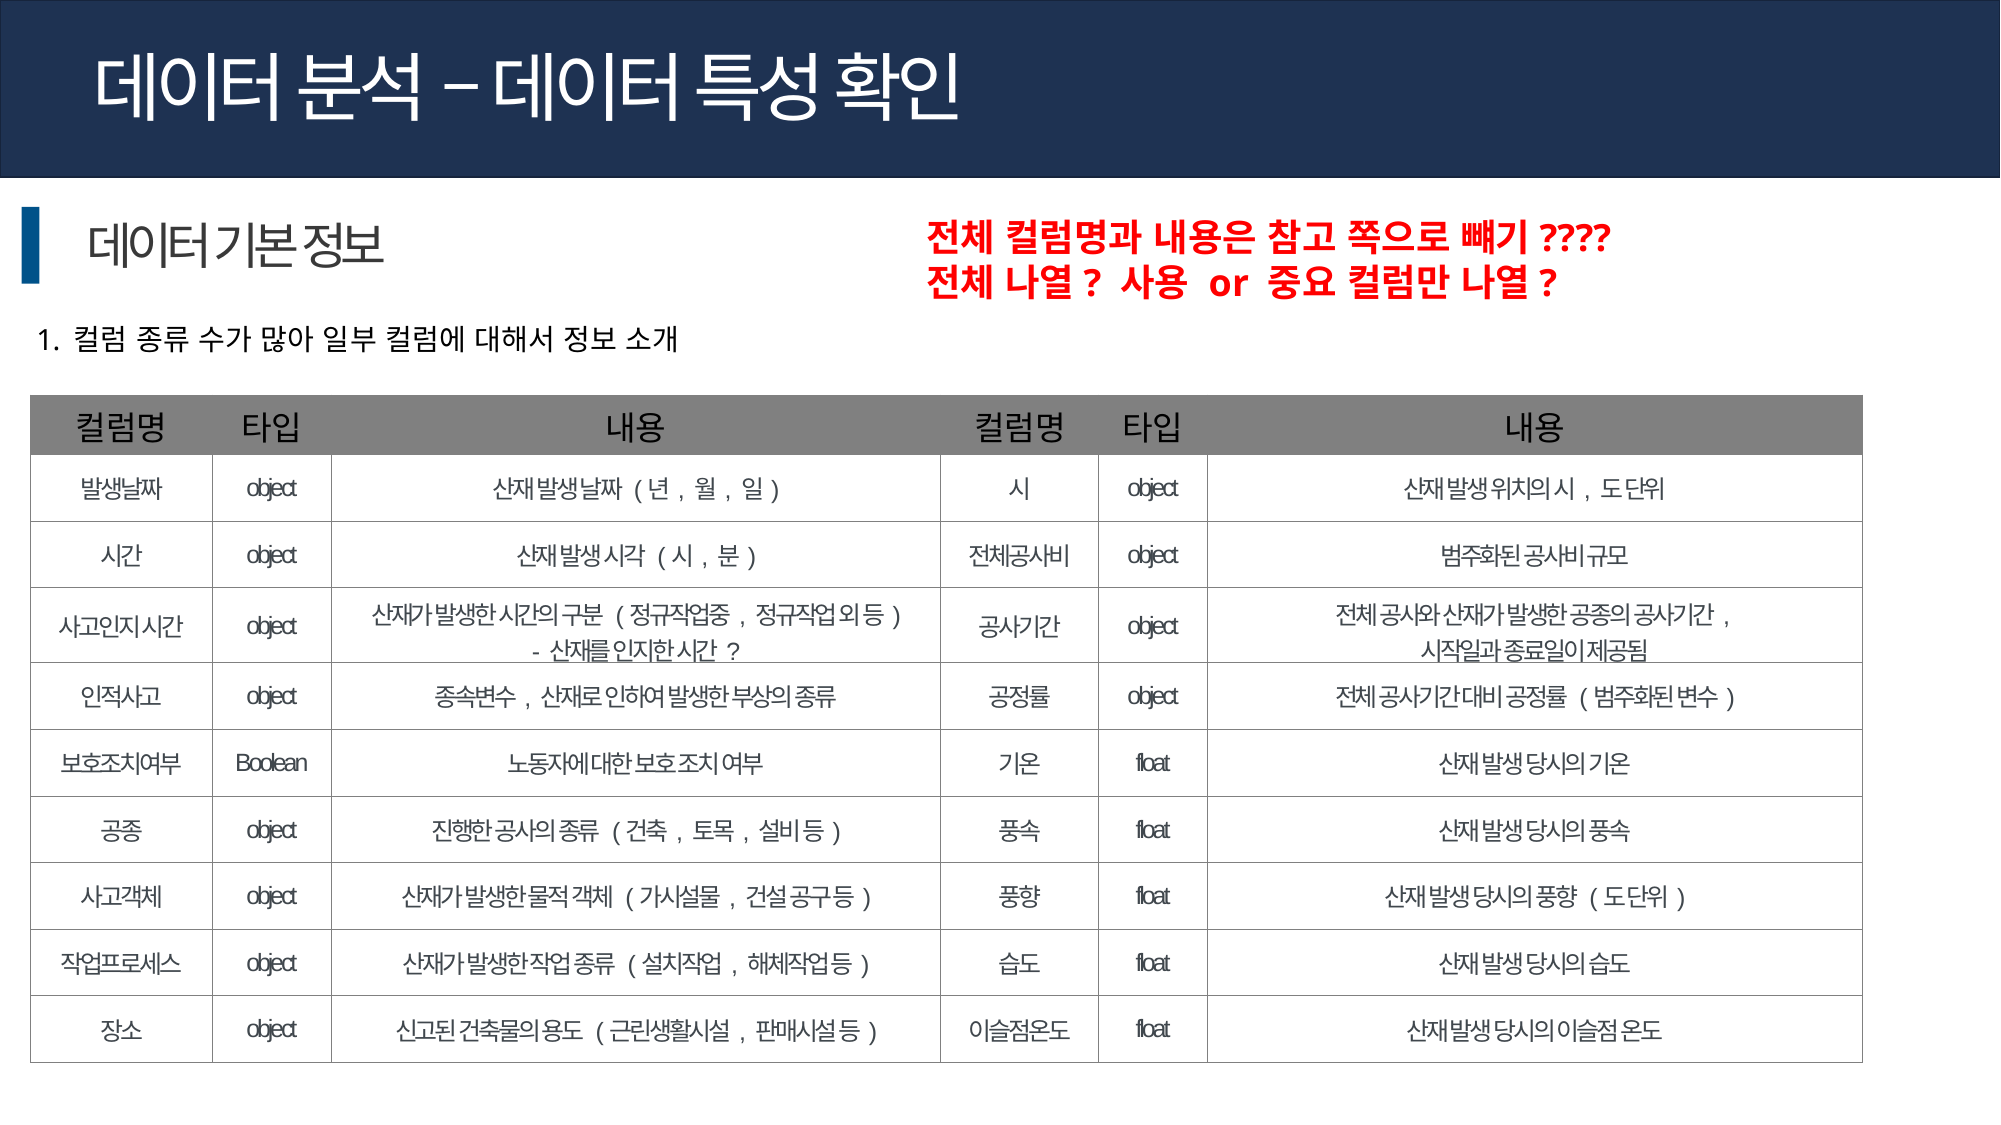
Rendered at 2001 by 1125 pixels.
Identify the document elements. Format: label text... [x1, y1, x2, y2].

table_cell 노동자에 대한 보호 조치 여부 [332, 730, 940, 796]
text_box [0, 0, 2000, 178]
table_cell 전체공사비 [941, 522, 1098, 587]
table_cell object [213, 588, 331, 662]
table_cell object [1099, 455, 1207, 521]
table_cell float [1099, 863, 1207, 929]
table_cell 기온 [941, 730, 1098, 796]
table_cell float [1099, 930, 1207, 995]
table_cell 시 [941, 455, 1098, 521]
table_cell object [213, 996, 331, 1062]
table_cell object [213, 930, 331, 995]
table_cell 이슬점온도 [941, 996, 1098, 1062]
table_cell object [213, 663, 331, 729]
table_header 컬럼명 [31, 395, 212, 454]
text_box 전체 컬럼명과 내용은 참고 쪽으로 뺴기???? 전체 나열? 사용 or 중요 컬럼만 나열? [911, 206, 1853, 312]
table_cell 산재 발생 당시의 풍속 [1208, 797, 1862, 862]
table_cell 산재가 발생한 작업 종류 (설치작업, 해체작업 등) [332, 930, 940, 995]
table_cell 공사기간 [941, 588, 1098, 662]
table_cell 시간 [31, 522, 212, 587]
table_cell object [213, 863, 331, 929]
table_cell 전체 공사기간 대비 공정률 (범주화된 변수) [1208, 663, 1862, 729]
table_cell object [1099, 522, 1207, 587]
table_cell 공정률 [941, 663, 1098, 729]
table_cell 범주화된 공사비 규모 [1208, 522, 1862, 587]
table_cell float [1099, 730, 1207, 796]
table_cell 신고된 건축물의 용도 (근린생활시설, 판매시설 등) [332, 996, 940, 1062]
table_cell 산재 발생 시각 (시, 분) [332, 522, 940, 587]
table_cell Boolean [213, 730, 331, 796]
table_cell 인적사고 [31, 663, 212, 729]
table_header 내용 [1208, 395, 1862, 454]
table_cell 작업프로세스 [31, 930, 212, 995]
table_cell object [1099, 588, 1207, 662]
table_cell 산재가 발생한 시간의 구분 (정규작업중, 정규작업 외 등) - 산재를 인지한 시간? [332, 588, 940, 662]
table_cell 풍속 [941, 797, 1098, 862]
table_cell float [1099, 797, 1207, 862]
table_header 내용 [332, 395, 940, 454]
table_cell 진행한 공사의 종류 (건축, 토목, 설비 등) [332, 797, 940, 862]
table_cell 산재 발생 당시의 습도 [1208, 930, 1862, 995]
table_cell 습도 [941, 930, 1098, 995]
table_cell 공종 [31, 797, 212, 862]
table_header 타입 [1099, 395, 1207, 454]
table_cell 종속변수, 산재로 인하여 발생한 부상의 종류 [332, 663, 940, 729]
table_cell 보호조치여부 [31, 730, 212, 796]
table_header 컬럼명 [941, 395, 1098, 454]
table_cell float [1099, 996, 1207, 1062]
table_cell 산재 발생 당시의 기온 [1208, 730, 1862, 796]
table_cell 사고객체 [31, 863, 212, 929]
table_cell 산재가 발생한 물적 객체 (가시설물, 건설 공구 등) [332, 863, 940, 929]
table_cell 풍향 [941, 863, 1098, 929]
table_cell 발생날짜 [31, 455, 212, 521]
table_cell object [213, 797, 331, 862]
table_cell 장소 [31, 996, 212, 1062]
text_box [21, 206, 40, 285]
table_cell 산재 발생 위치의 시, 도 단위 [1208, 455, 1862, 521]
table_cell 산재 발생 당시의 풍향 (도 단위) [1208, 863, 1862, 929]
text_box 컬럼 종류 수가 많아 일부 컬럼에 대해서 정보 소개 [21, 313, 1488, 364]
table_cell object [213, 522, 331, 587]
text_box 데이터 분석 – 데이터 특성 확인 [77, 33, 981, 138]
text_box 데이터 기본 정보 [72, 207, 402, 283]
table_cell 전체 공사와 산재가 발생한 공종의 공사기간, 시작일과 종료일이 제공됨 [1208, 588, 1862, 662]
table_cell 산재 발생 당시의 이슬점 온도 [1208, 996, 1862, 1062]
table_cell 사고인지 시간 [31, 588, 212, 662]
table_header 타입 [213, 395, 331, 454]
table_cell object [1099, 663, 1207, 729]
table_cell 산재 발생 날짜 (년, 월, 일) [332, 455, 940, 521]
table_cell object [213, 455, 331, 521]
